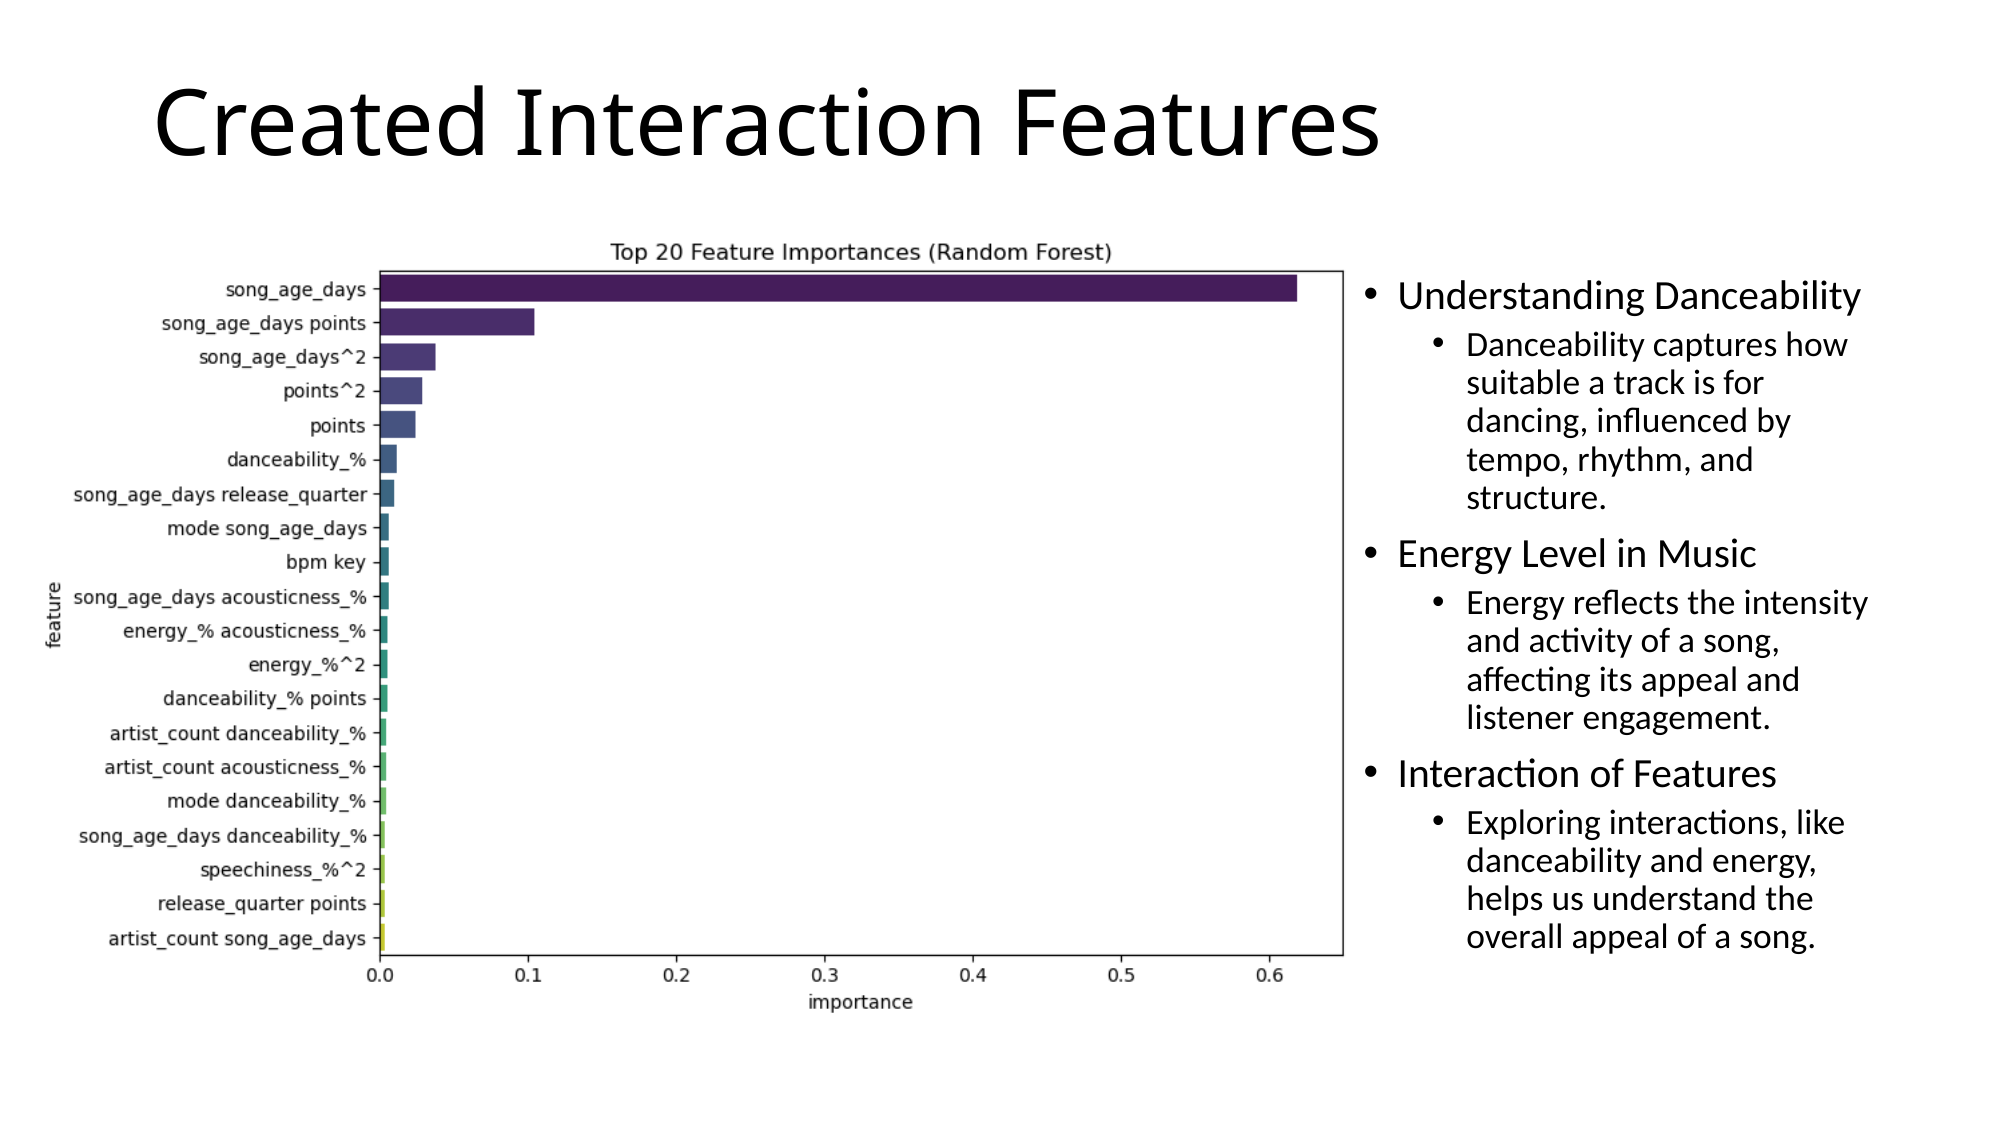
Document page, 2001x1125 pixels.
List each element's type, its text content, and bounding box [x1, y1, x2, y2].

picture [39, 233, 1348, 1017]
title Created Interaction Features [137, 16, 1863, 235]
list Understanding Danceability Danceability captures how suitable a track is for dancing, influenced by tempo, rhythm, and structure. Energy Level in Music Energy reflects the intensity and activity of a song, affecting its appeal and listener engagement. Interaction of Features Exploring interactions, like danceability and energy, helps us understand the overall appeal of a song. [1348, 266, 1906, 981]
